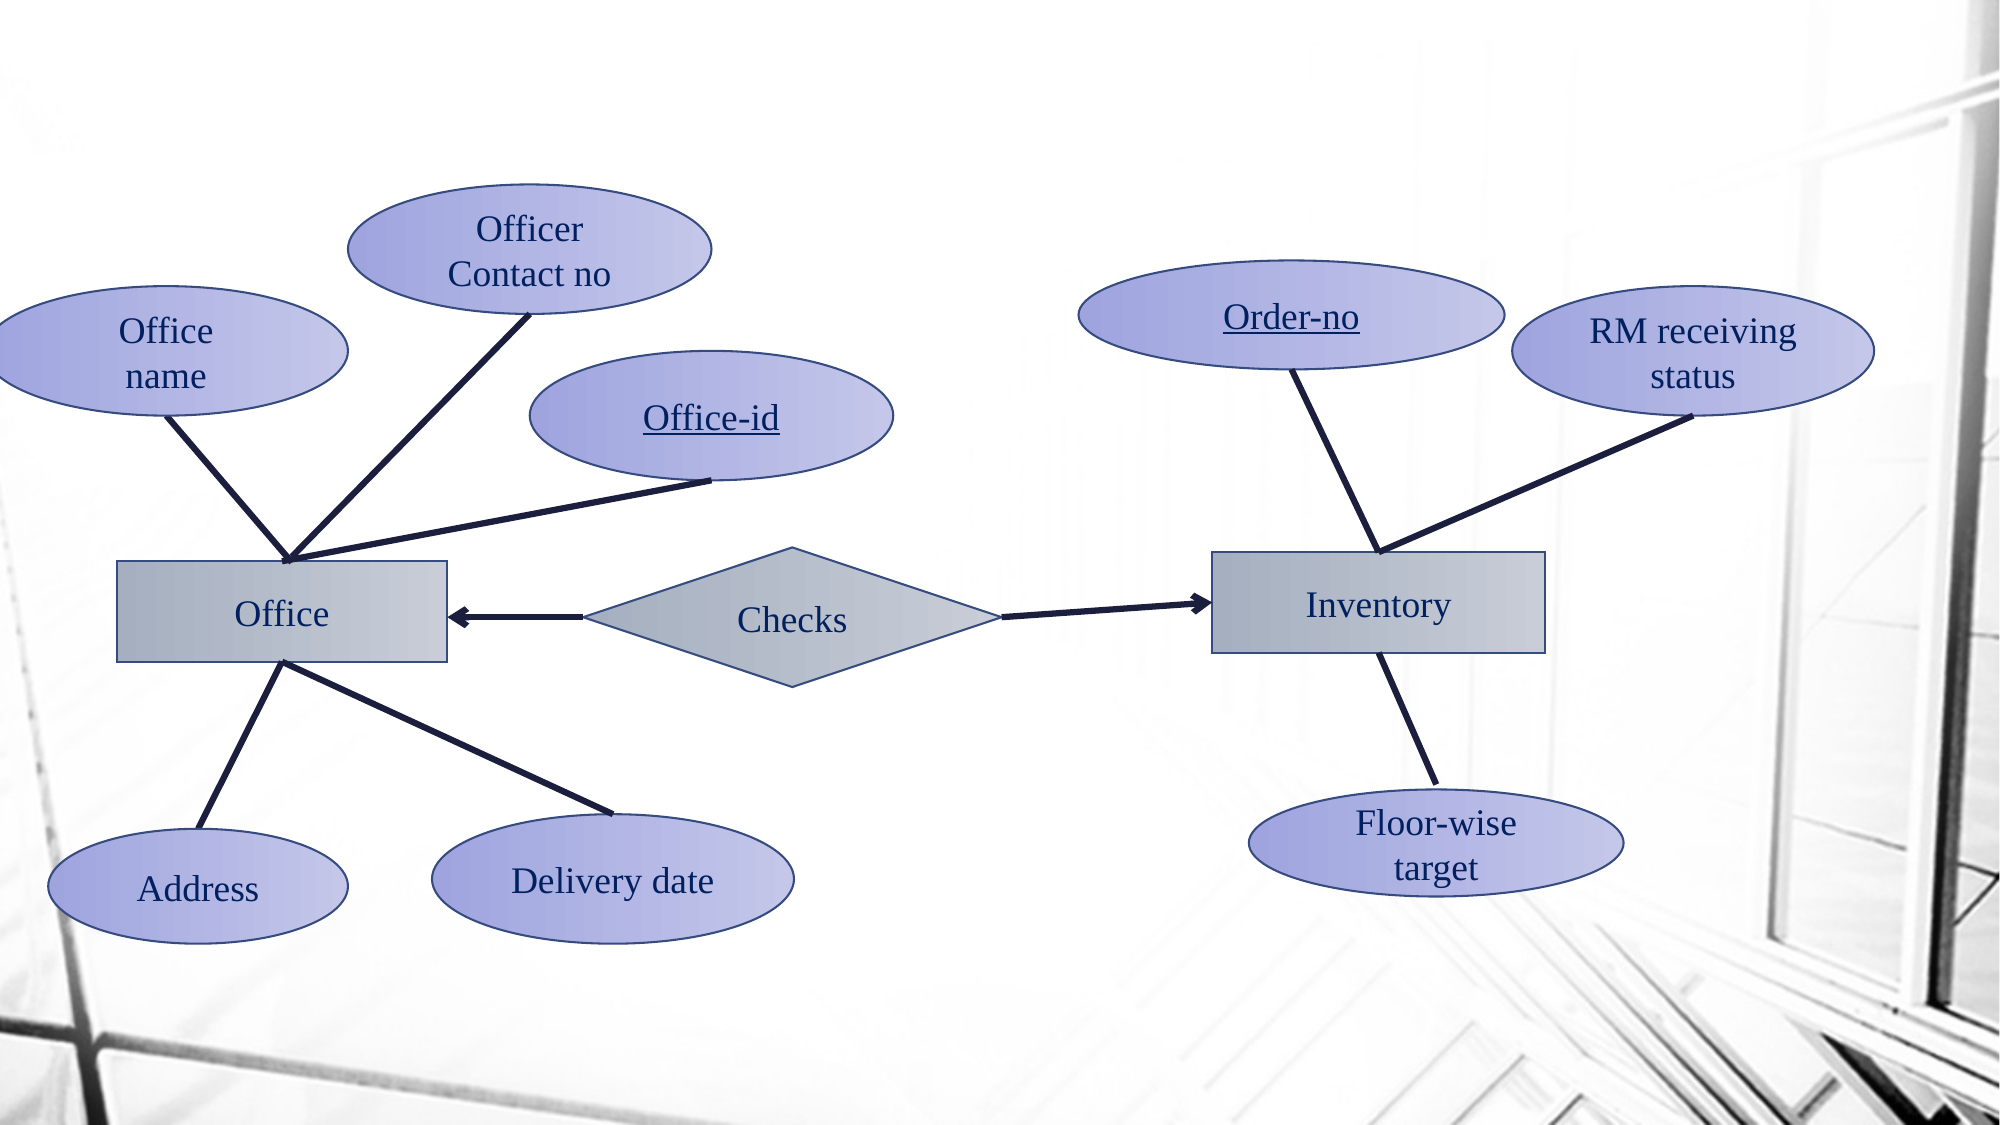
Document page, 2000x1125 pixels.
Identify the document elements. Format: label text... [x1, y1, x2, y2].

text_box Office [116, 560, 448, 663]
text_box Checks [583, 546, 1001, 689]
text_box Address [47, 827, 349, 945]
picture [530, 426, 662, 480]
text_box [1378, 415, 1694, 553]
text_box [281, 661, 614, 815]
text_box Inventory [1211, 551, 1546, 654]
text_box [166, 415, 292, 563]
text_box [198, 661, 283, 829]
text_box Office name [0, 285, 316, 417]
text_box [282, 480, 712, 562]
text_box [1001, 602, 1213, 618]
text_box Order-no [1077, 259, 1506, 371]
picture [0, 0, 2000, 1125]
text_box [1378, 652, 1437, 785]
text_box Delivery date [430, 813, 796, 945]
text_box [291, 313, 530, 480]
picture [218, 400, 291, 415]
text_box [1291, 369, 1379, 553]
text_box Office-id [530, 349, 895, 482]
text_box Floor-wise target [1247, 788, 1625, 898]
text_box Officer Contact no [346, 183, 713, 315]
text_box RM receiving status [1511, 285, 1876, 417]
